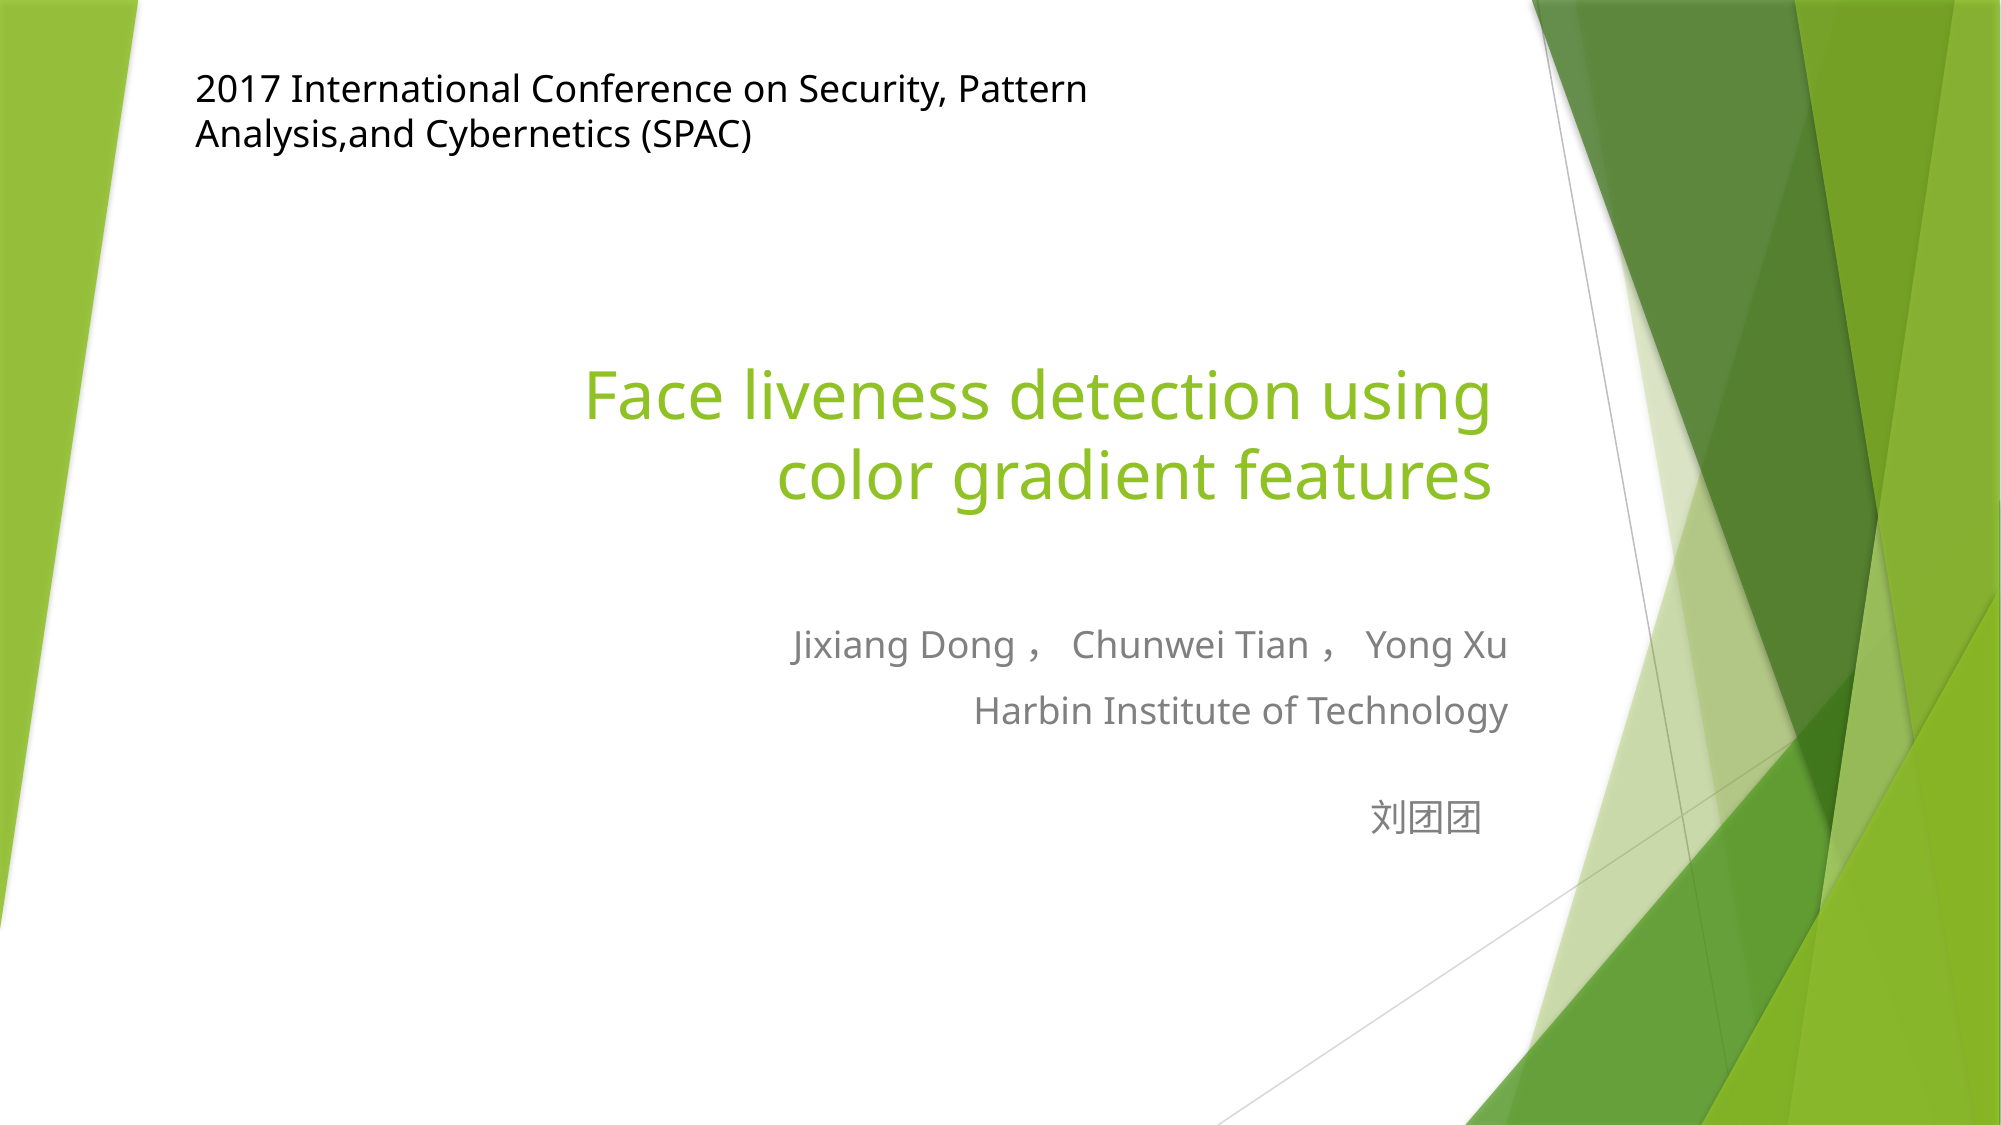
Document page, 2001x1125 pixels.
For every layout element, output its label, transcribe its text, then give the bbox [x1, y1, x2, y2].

text_box Jixiang Dong，Chunwei Tian，Yong Xu Harbin Institute of Technology [610, 613, 1524, 774]
title Face liveness detection using color gradient features [195, 286, 1510, 521]
subtitle 刘团团 [1213, 786, 1498, 866]
text_box 2017 International Conference on Security, Pattern Analysis,and Cybernetics (SPAC) [180, 57, 1181, 163]
